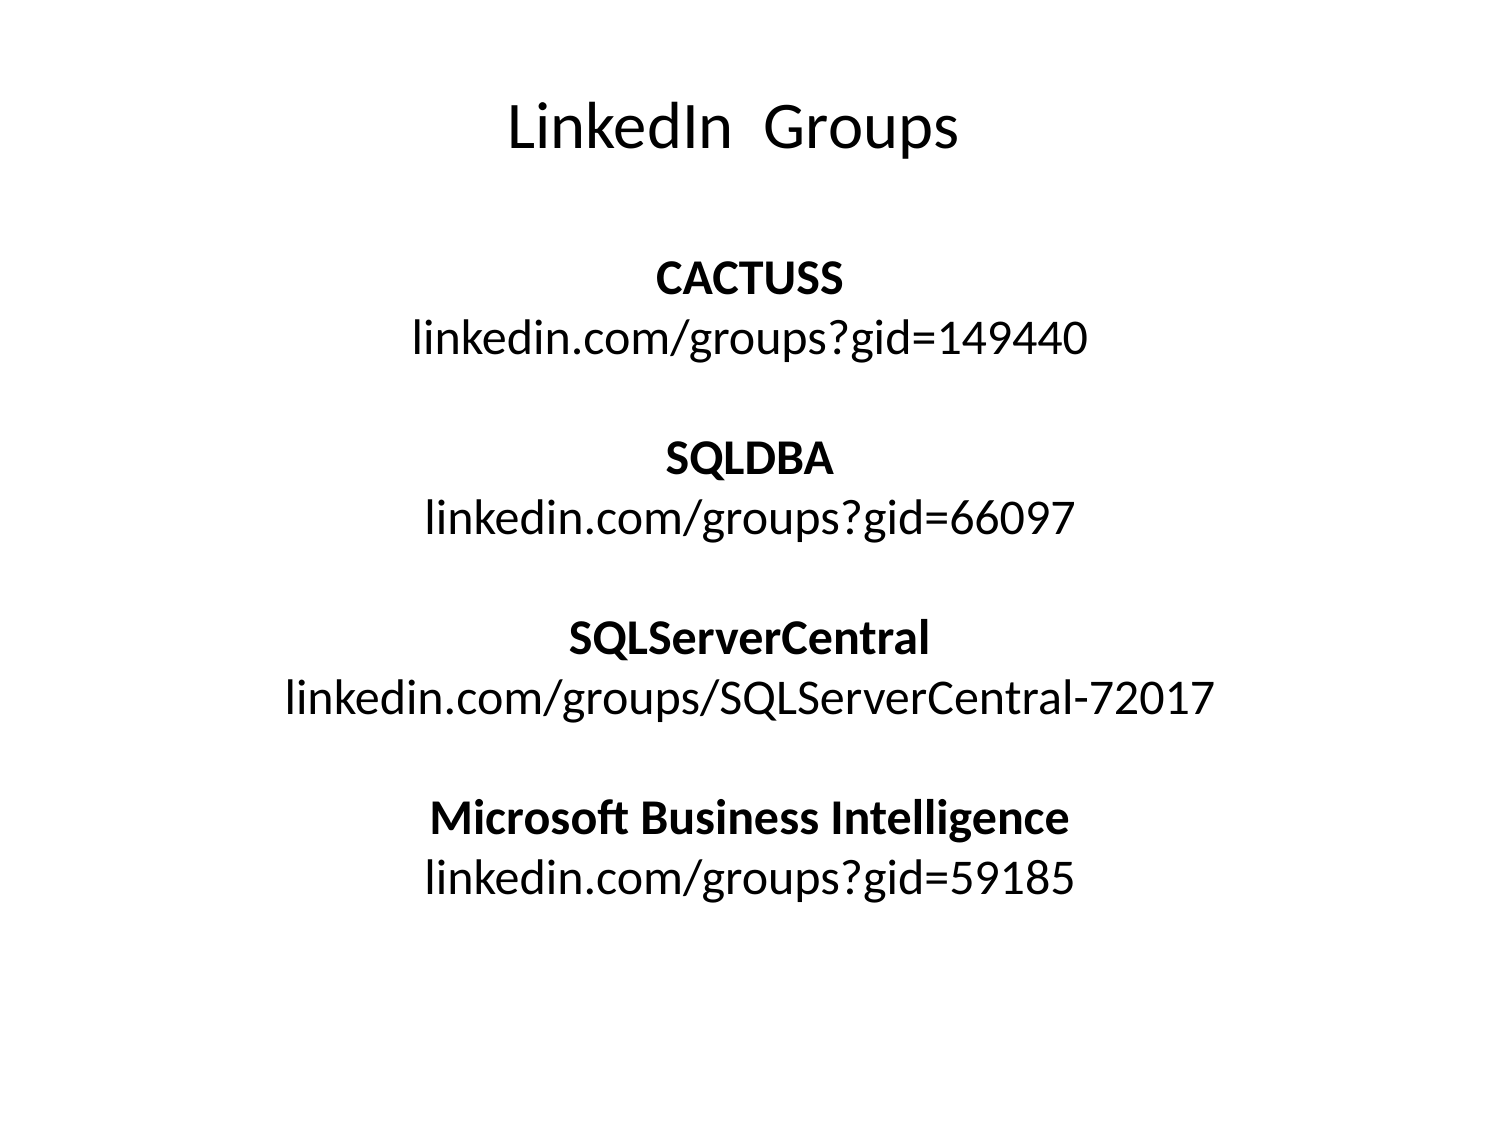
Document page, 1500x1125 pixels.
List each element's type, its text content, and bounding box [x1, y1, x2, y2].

text_box LinkedIn Groups [492, 74, 1008, 170]
text_box CACTUSS linkedin.com/groups?gid=149440 SQLDBA linkedin.com/groups?gid=66097 SQLServerCentral linkedin.com/groups/SQLServerCentral-72017 Microsoft Business Intelligence linkedin.com/groups?gid=59185 [190, 237, 1310, 913]
